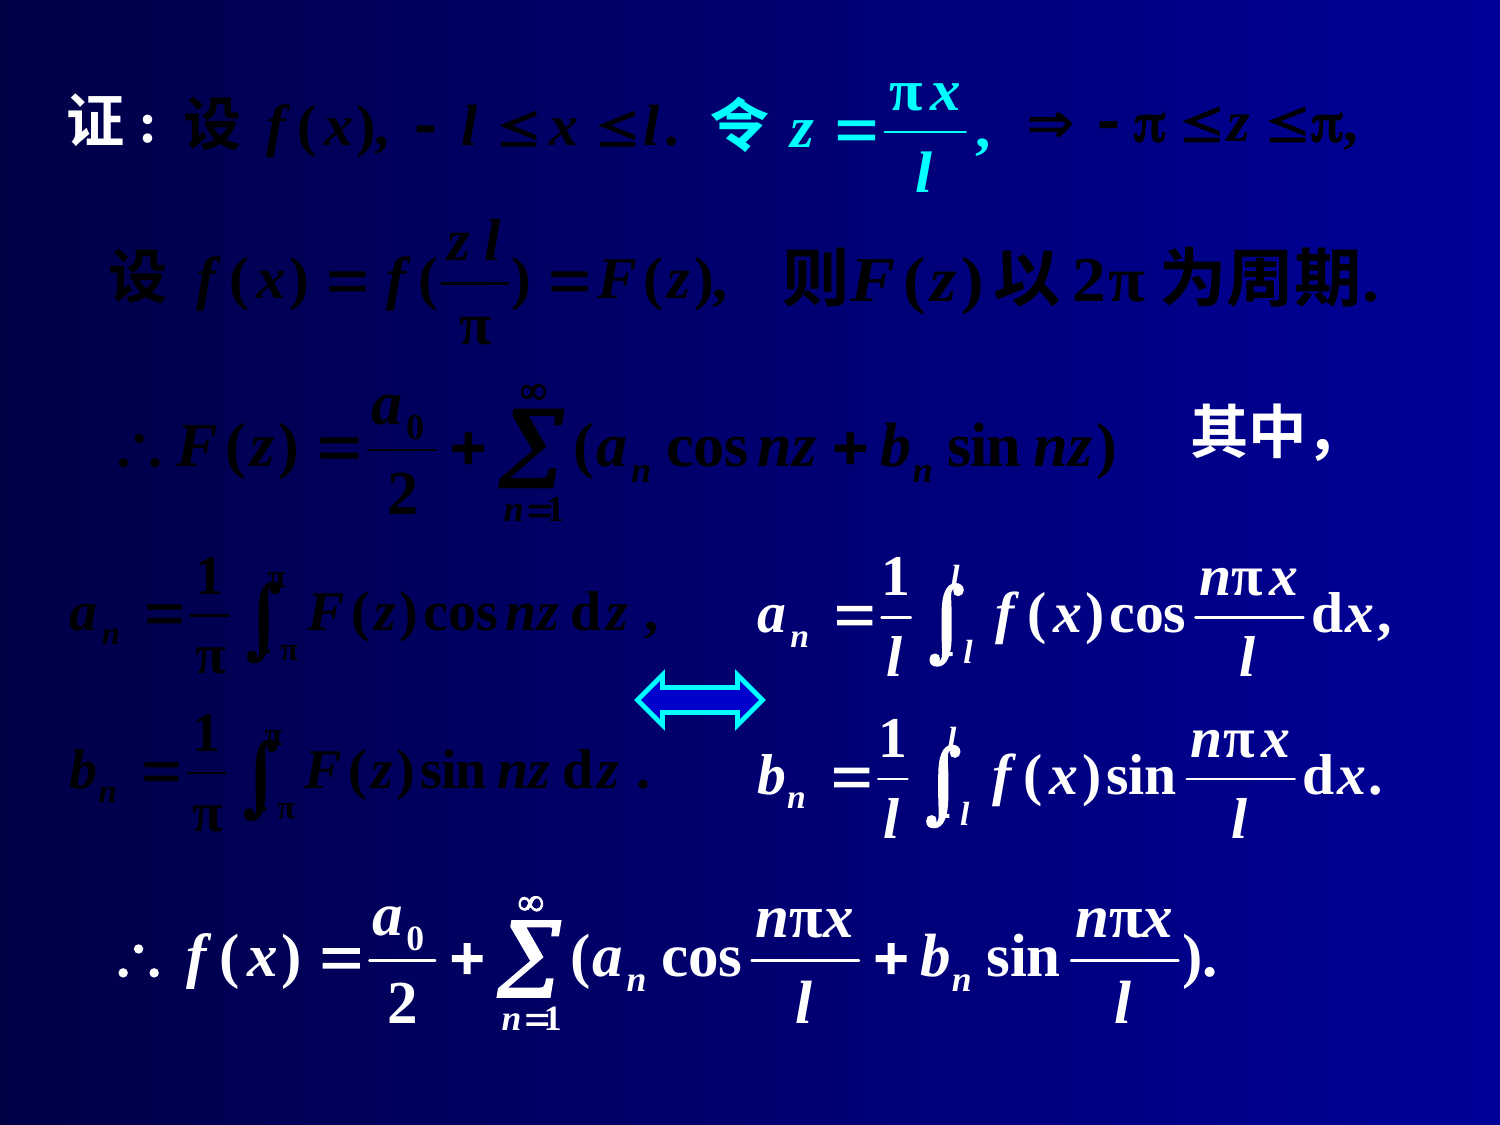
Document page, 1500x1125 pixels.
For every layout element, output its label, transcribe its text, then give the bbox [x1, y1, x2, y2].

text_box [712, 675, 744, 726]
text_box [749, 537, 1418, 850]
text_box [774, 237, 1388, 329]
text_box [1024, 99, 1363, 157]
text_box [62, 537, 708, 842]
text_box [112, 362, 1126, 535]
title 证: [49, 74, 176, 163]
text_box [699, 49, 1001, 207]
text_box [112, 874, 1226, 1043]
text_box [99, 199, 738, 359]
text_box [174, 87, 688, 170]
text_box 其中， [1175, 387, 1381, 473]
